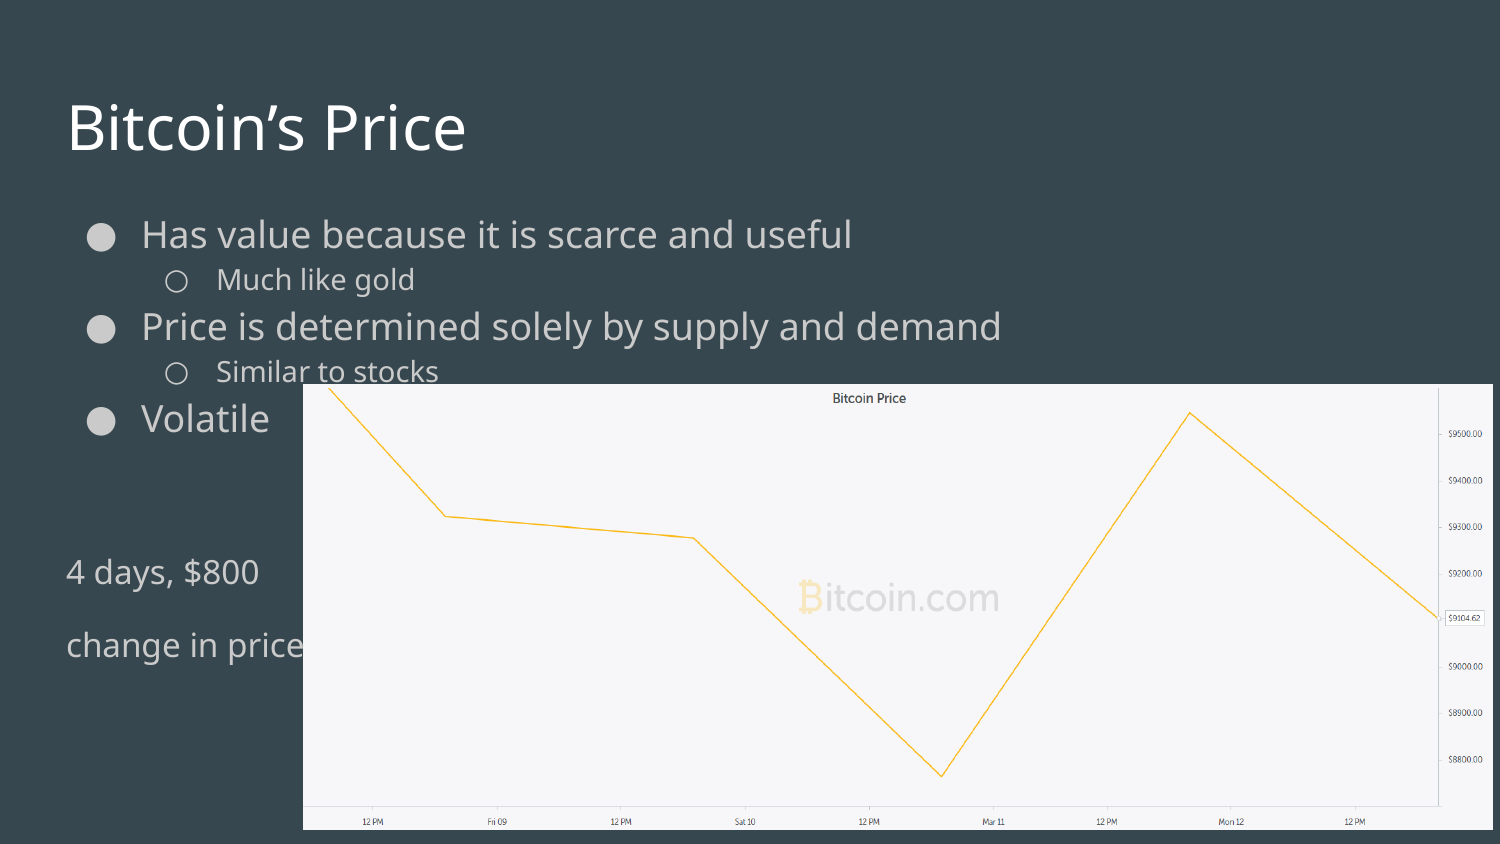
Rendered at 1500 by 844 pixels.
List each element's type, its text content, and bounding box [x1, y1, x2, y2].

picture [303, 384, 1493, 831]
title Bitcoin’s Price [51, 72, 1449, 167]
list Has value because it is scarce and useful Much like gold Price is determined solely by supply and demand Similar to stocks Volatile 4 days, $800 change in price [51, 189, 1449, 750]
